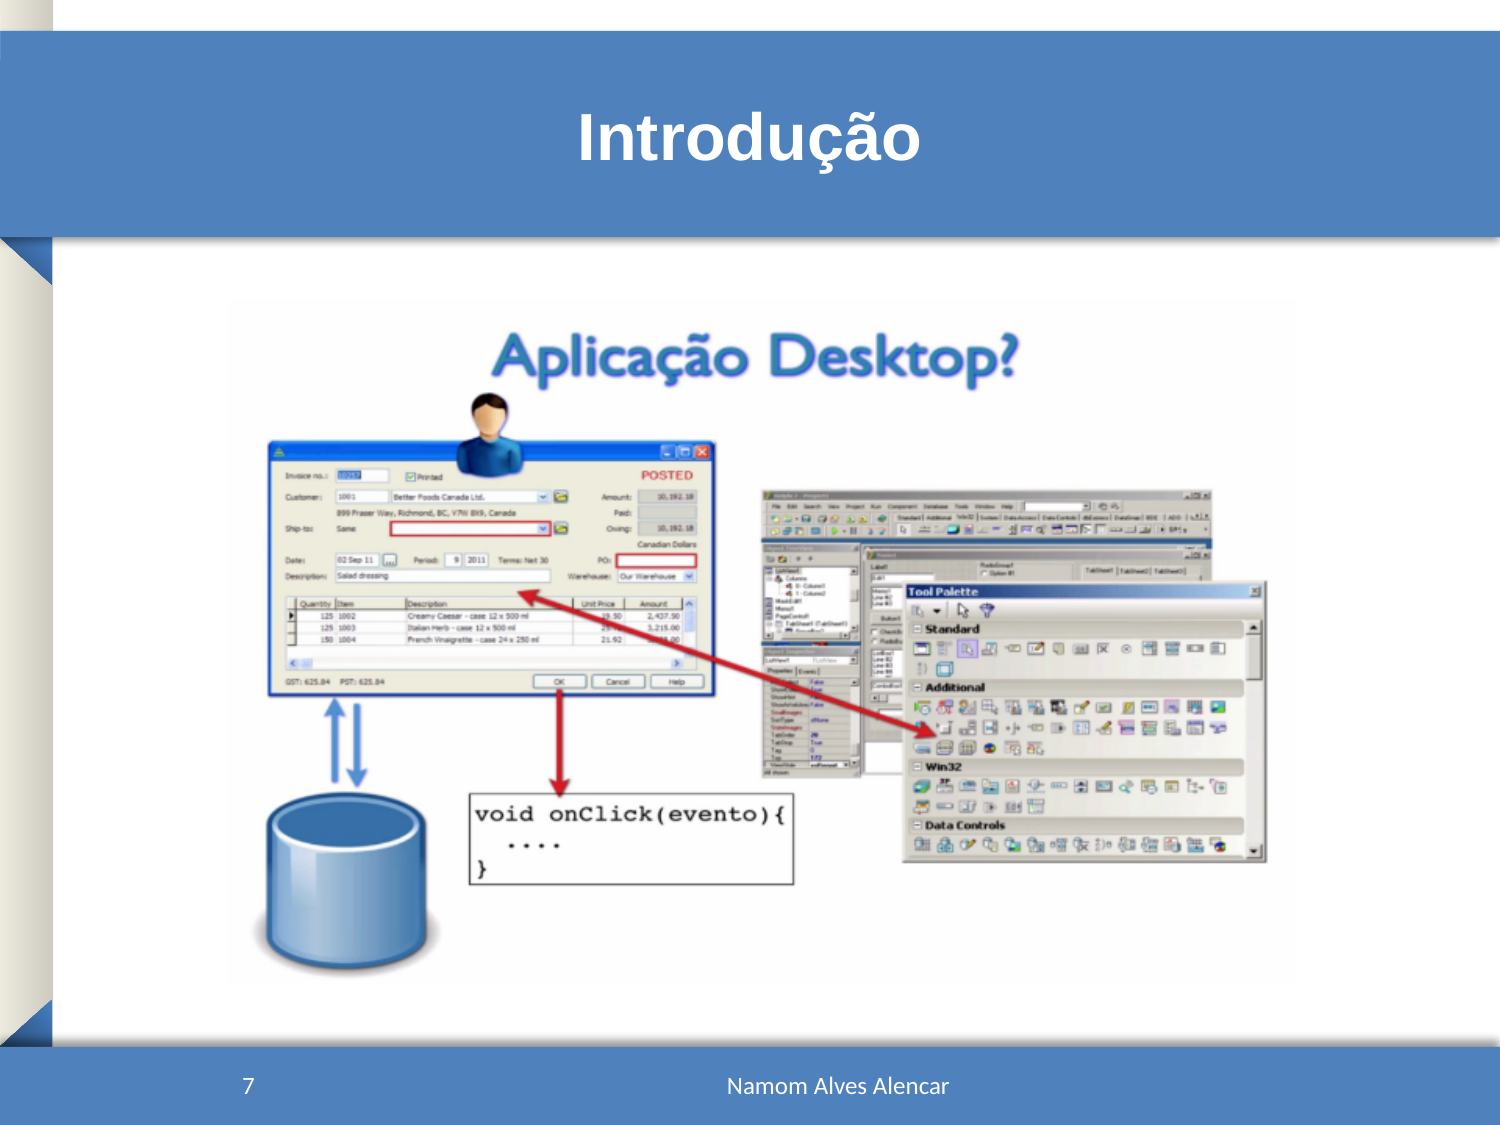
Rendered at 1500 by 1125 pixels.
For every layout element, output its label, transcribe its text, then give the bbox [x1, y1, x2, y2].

picture [226, 298, 1297, 987]
slide_number 7 [227, 1054, 578, 1115]
footer Namom Alves Alencar [601, 1054, 1077, 1115]
title Introdução [53, 57, 1447, 211]
